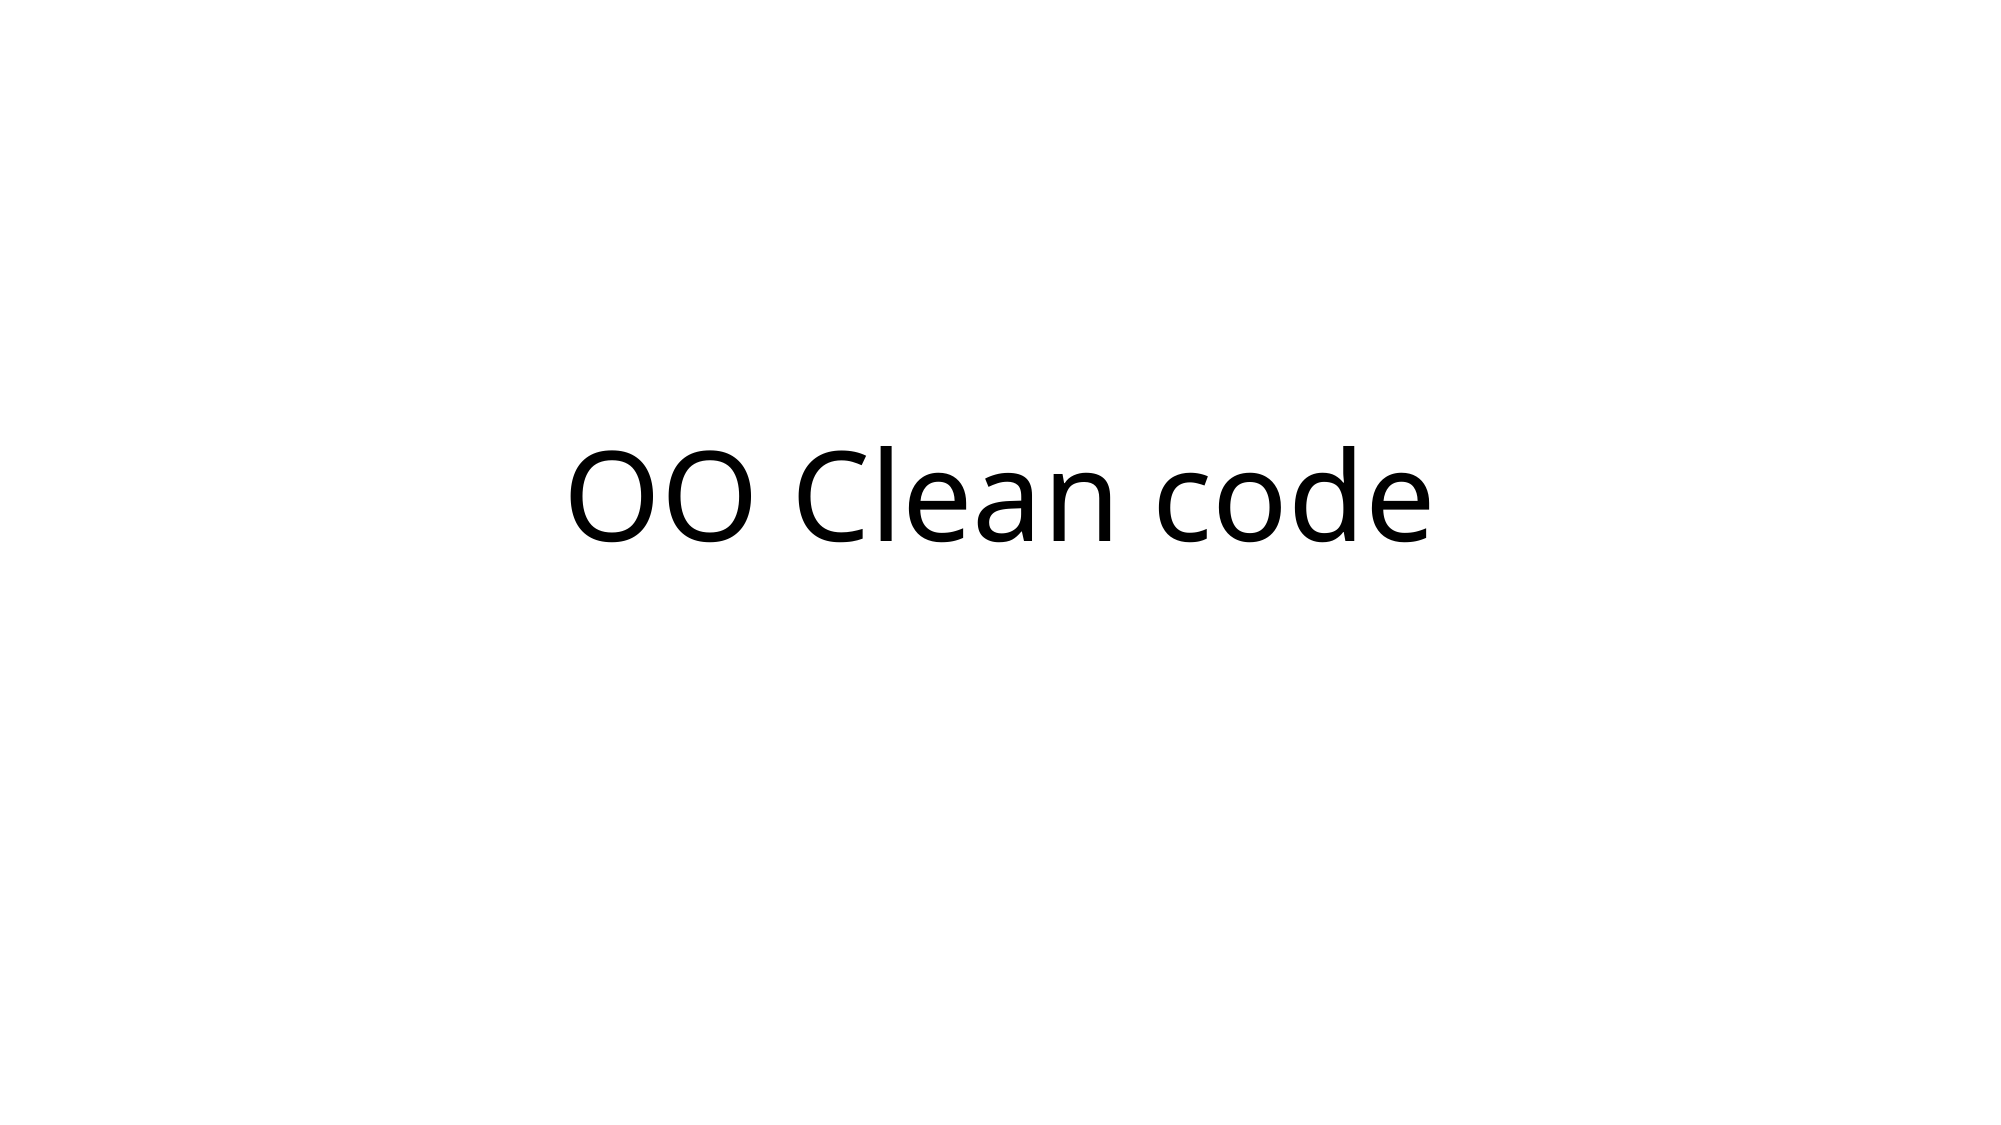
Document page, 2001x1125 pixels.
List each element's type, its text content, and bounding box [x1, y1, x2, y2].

title OO Clean code [249, 184, 1750, 576]
